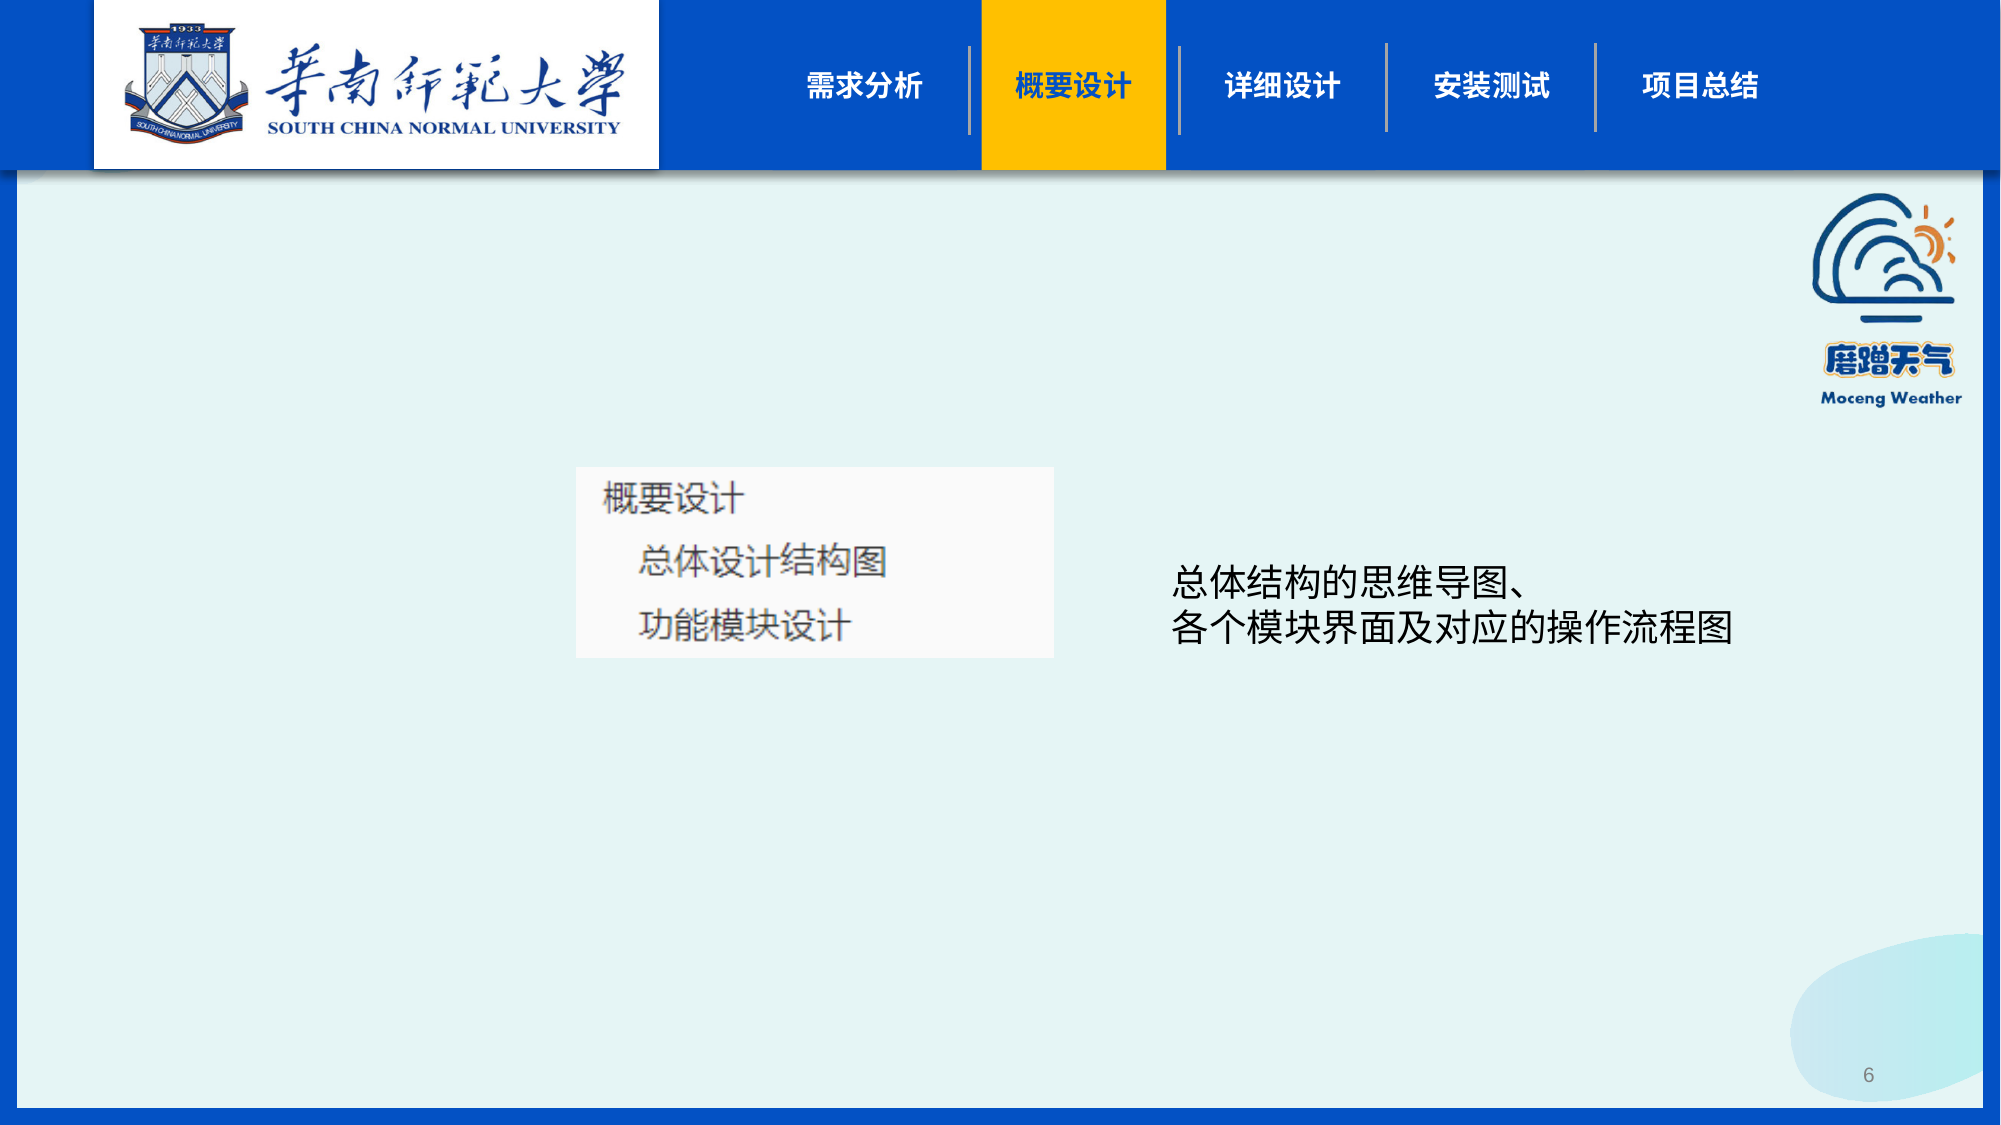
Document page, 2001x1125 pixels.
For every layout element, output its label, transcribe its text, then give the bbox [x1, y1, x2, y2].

picture [576, 467, 1054, 658]
picture [1793, 185, 1984, 419]
picture [108, 12, 644, 155]
slide_number 6 [1452, 1056, 1890, 1092]
text_box 总体结构的思维导图、 各个模块界面及对应的操作流程图 [1156, 551, 1750, 657]
